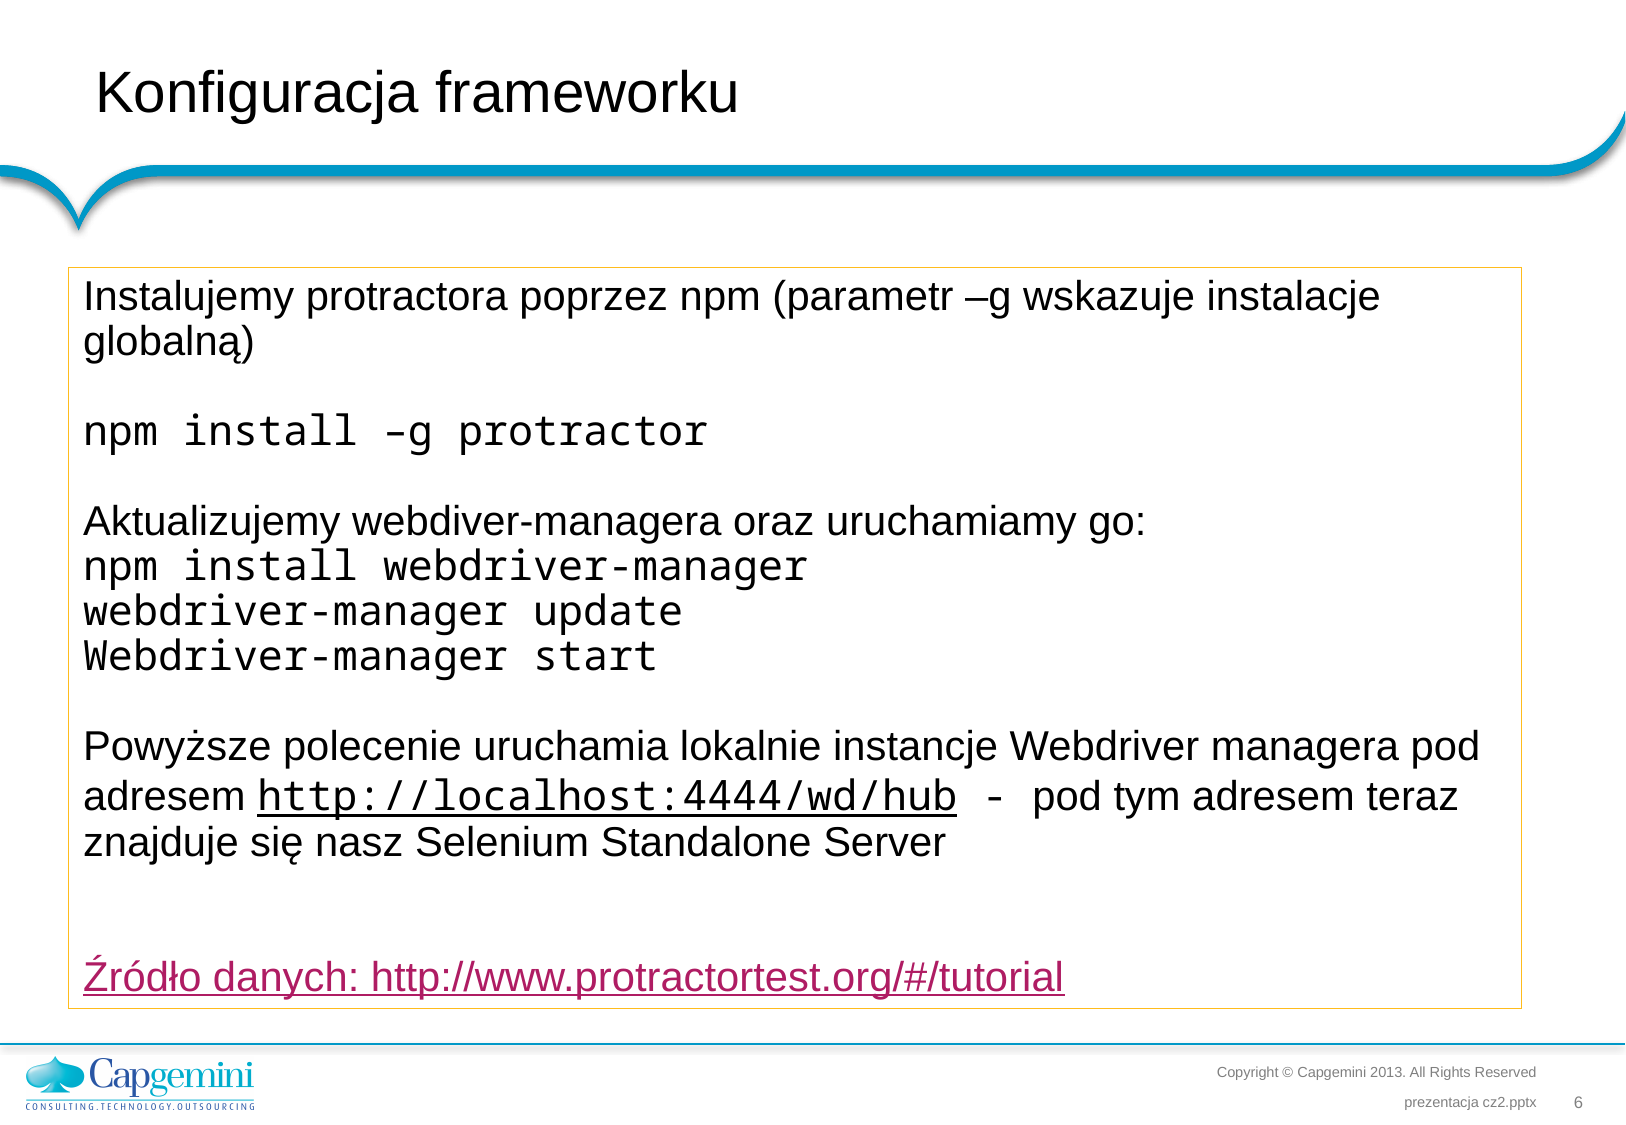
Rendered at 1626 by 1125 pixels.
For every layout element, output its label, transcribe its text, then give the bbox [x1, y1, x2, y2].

footer prezentacja cz2.pptx [1105, 1086, 1543, 1117]
picture [26, 1056, 254, 1110]
slide_number 6 [1568, 1091, 1589, 1112]
text_box Konfiguracja frameworku [80, 54, 1427, 133]
text_box Instalujemy protractora poprzez npm (parametr –g wskazuje instalacje globalną) npm install –g protractor Aktualizujemy webdiver-managera oraz uruchamiamy go: npm install webdriver-manager webdriver-manager update Webdriver-manager start Powyższe polecenie uruchamia lokalnie instancje Webdriver managera pod adresem http://localhost:4444/wd/hub - pod tym adresem teraz znajduje się nasz Selenium Standalone Server Źródło danych: http://www.protractortest.org/#/tutorial [68, 267, 1522, 1009]
slide_number Copyright © Capgemini 2013. All Rights Reserved [1104, 1053, 1544, 1088]
